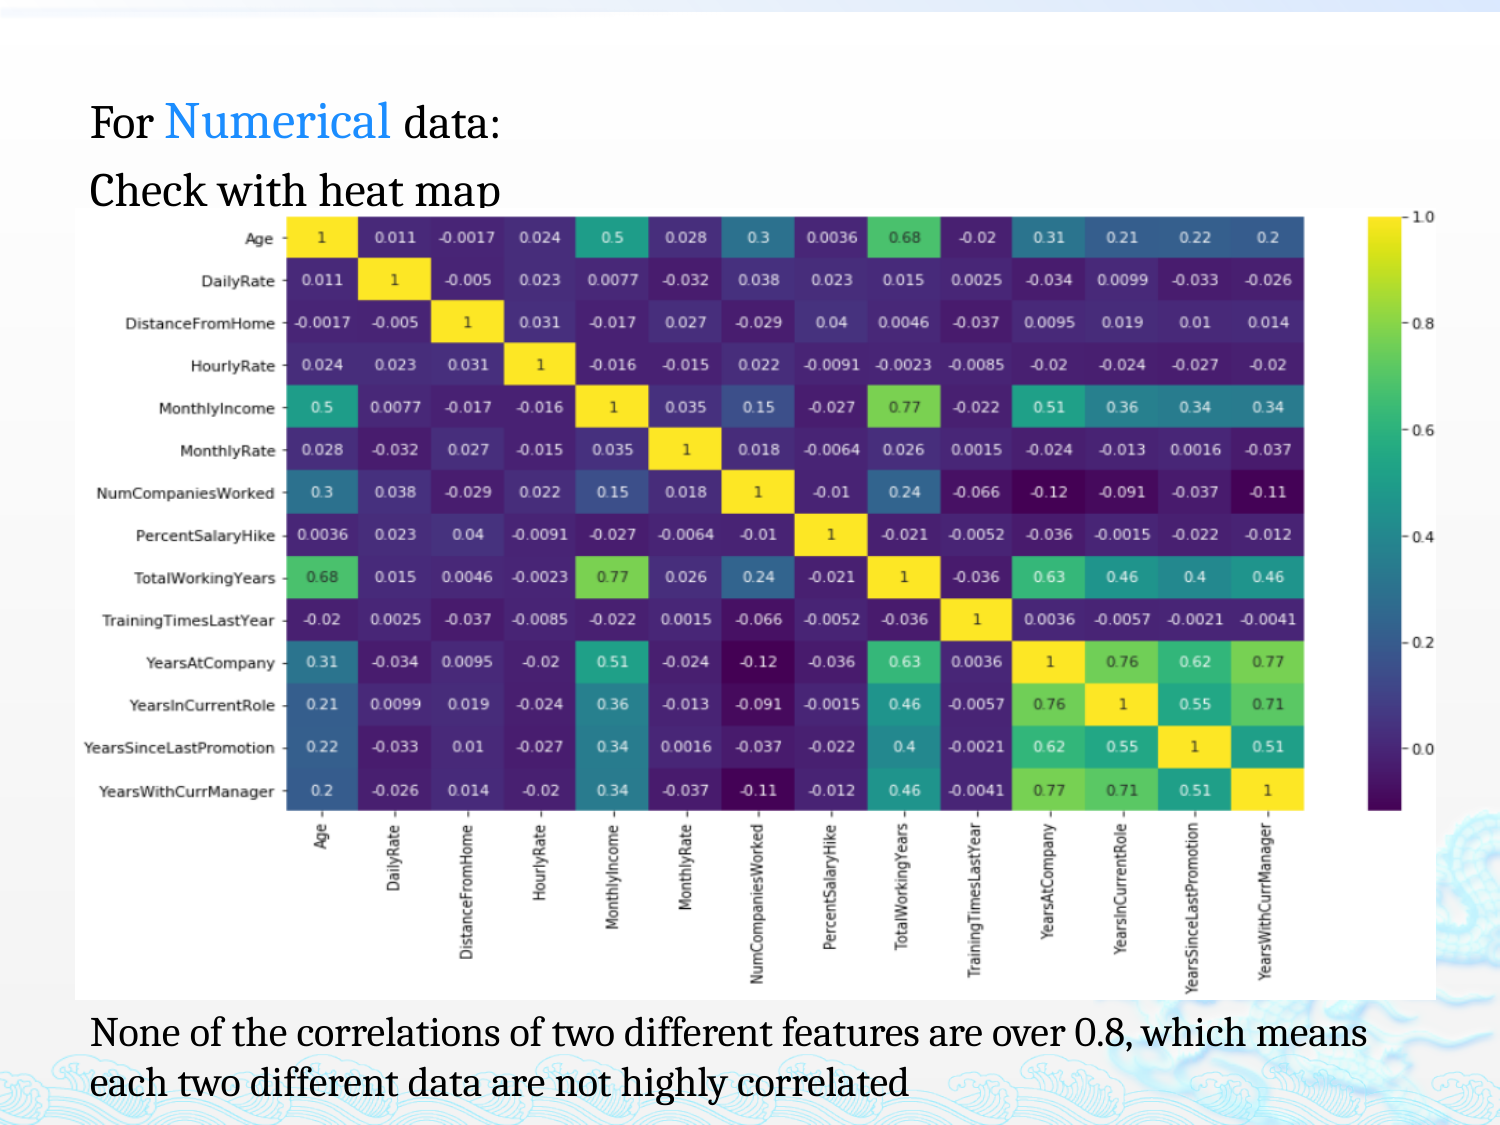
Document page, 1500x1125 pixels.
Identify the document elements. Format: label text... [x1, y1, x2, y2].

list For Numerical data: Check with heat map None of the correlations of two different features are over 0.8, which means each two different data are not highly correlated [75, 1000, 1425, 1118]
picture [74, 207, 1436, 1000]
list For Numerical data: Check with heat map None of the correlations of two different features are over 0.8, which means each two different data are not highly correlated [75, 78, 1425, 207]
